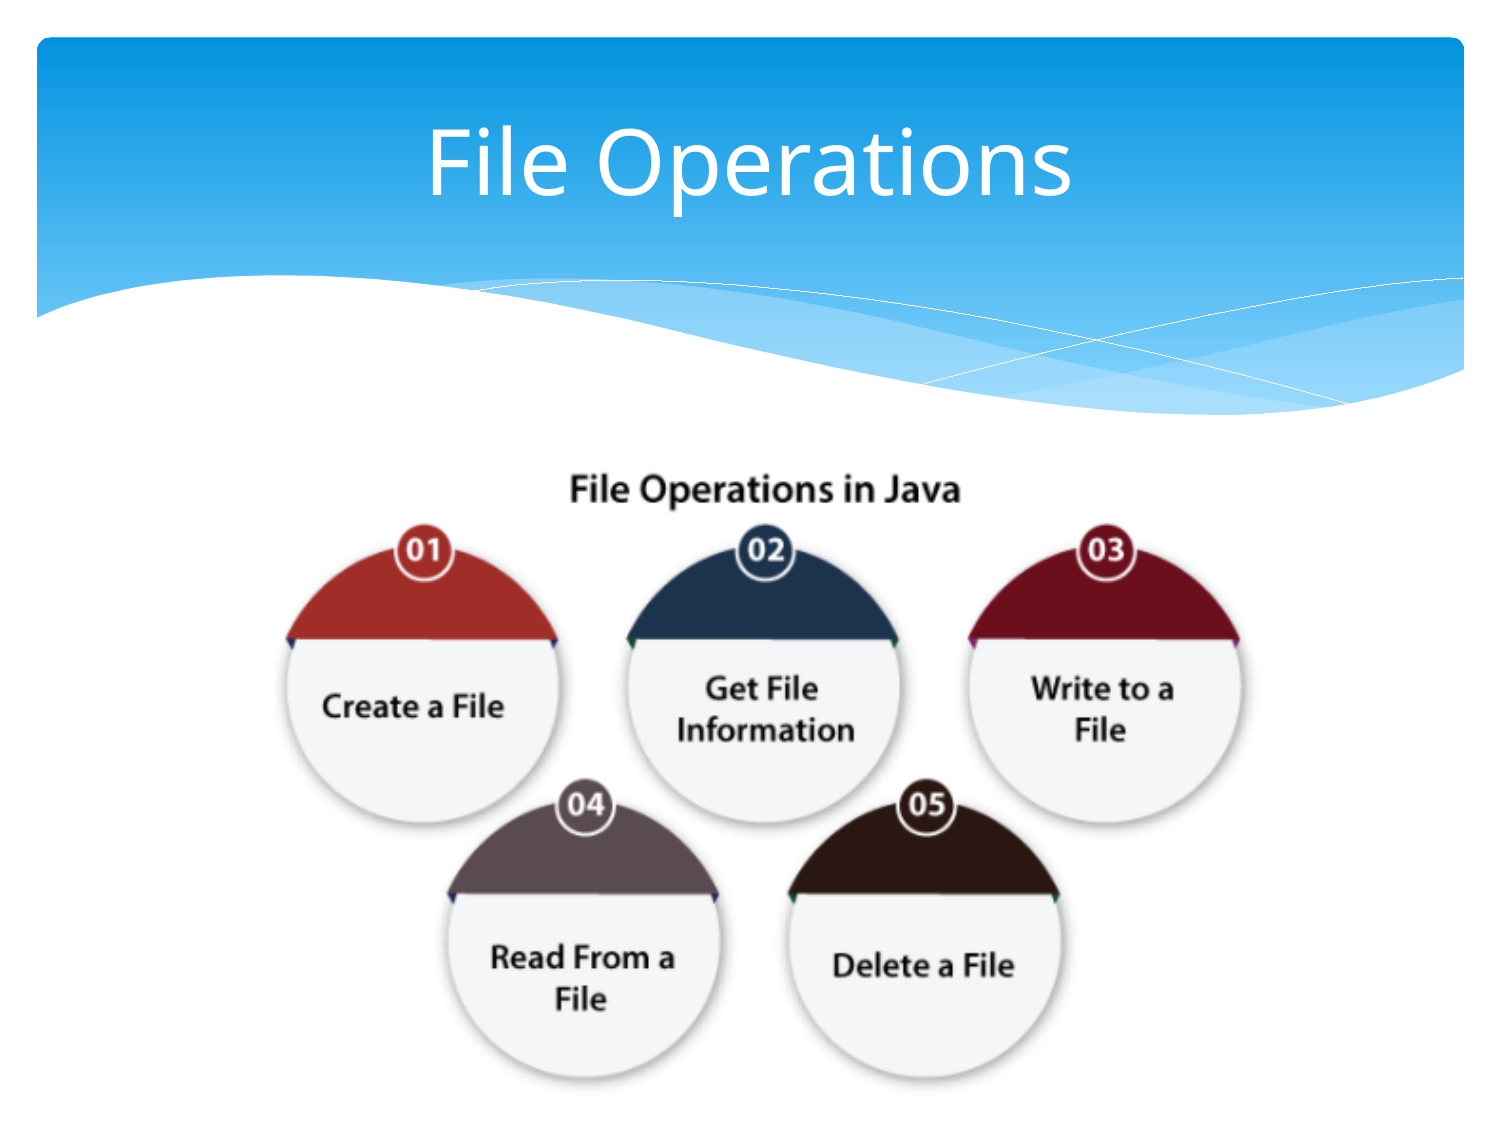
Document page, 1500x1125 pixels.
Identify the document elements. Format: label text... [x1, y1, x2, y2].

title File Operations [75, 55, 1425, 261]
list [263, 427, 1263, 1101]
